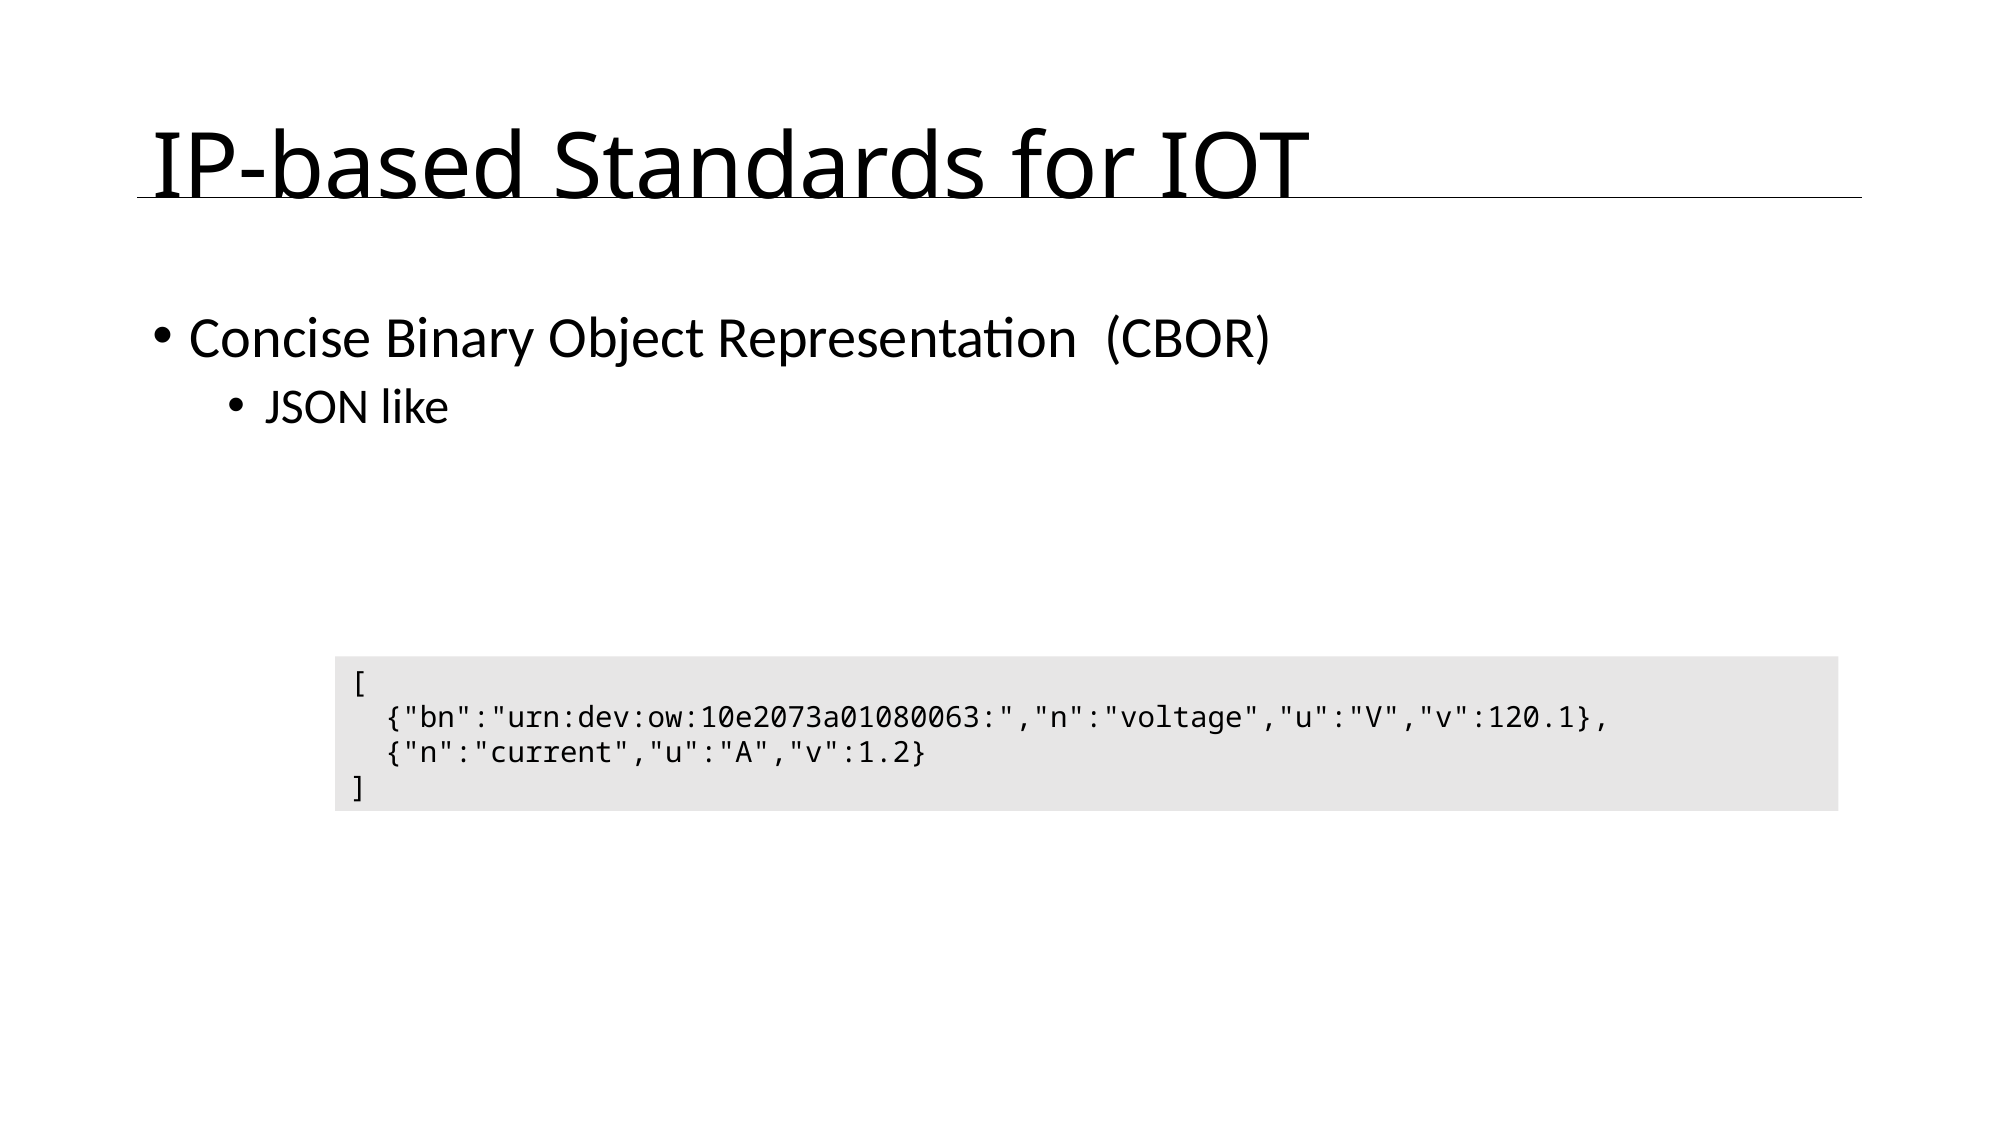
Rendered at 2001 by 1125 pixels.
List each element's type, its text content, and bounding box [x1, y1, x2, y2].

text_box [ {"bn":"urn:dev:ow:10e2073a01080063:","n":"voltage","u":"V","v":120.1}, {"n":"current","u":"A","v":1.2} ] [335, 656, 1839, 811]
list Concise Binary Object Representation (CBOR) JSON like [137, 299, 1863, 1014]
title IP-based Standards for IOT [137, 59, 1863, 278]
